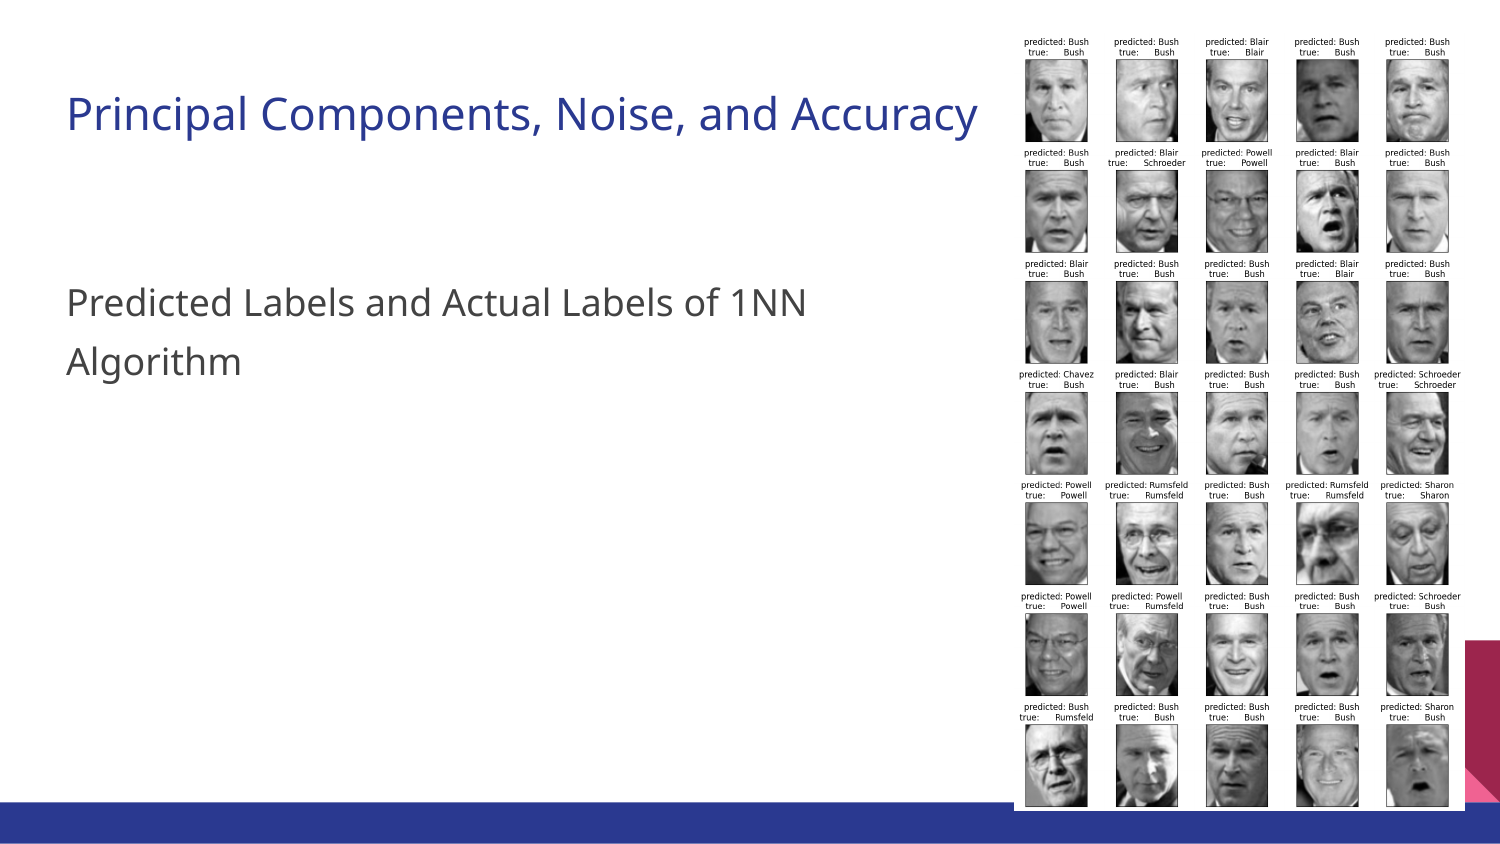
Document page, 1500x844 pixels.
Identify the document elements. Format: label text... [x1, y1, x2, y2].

picture [1014, 33, 1465, 811]
list Predicted Labels and Actual Labels of 1NN Algorithm [51, 253, 996, 750]
title Principal Components, Noise, and Accuracy [51, 67, 1009, 167]
